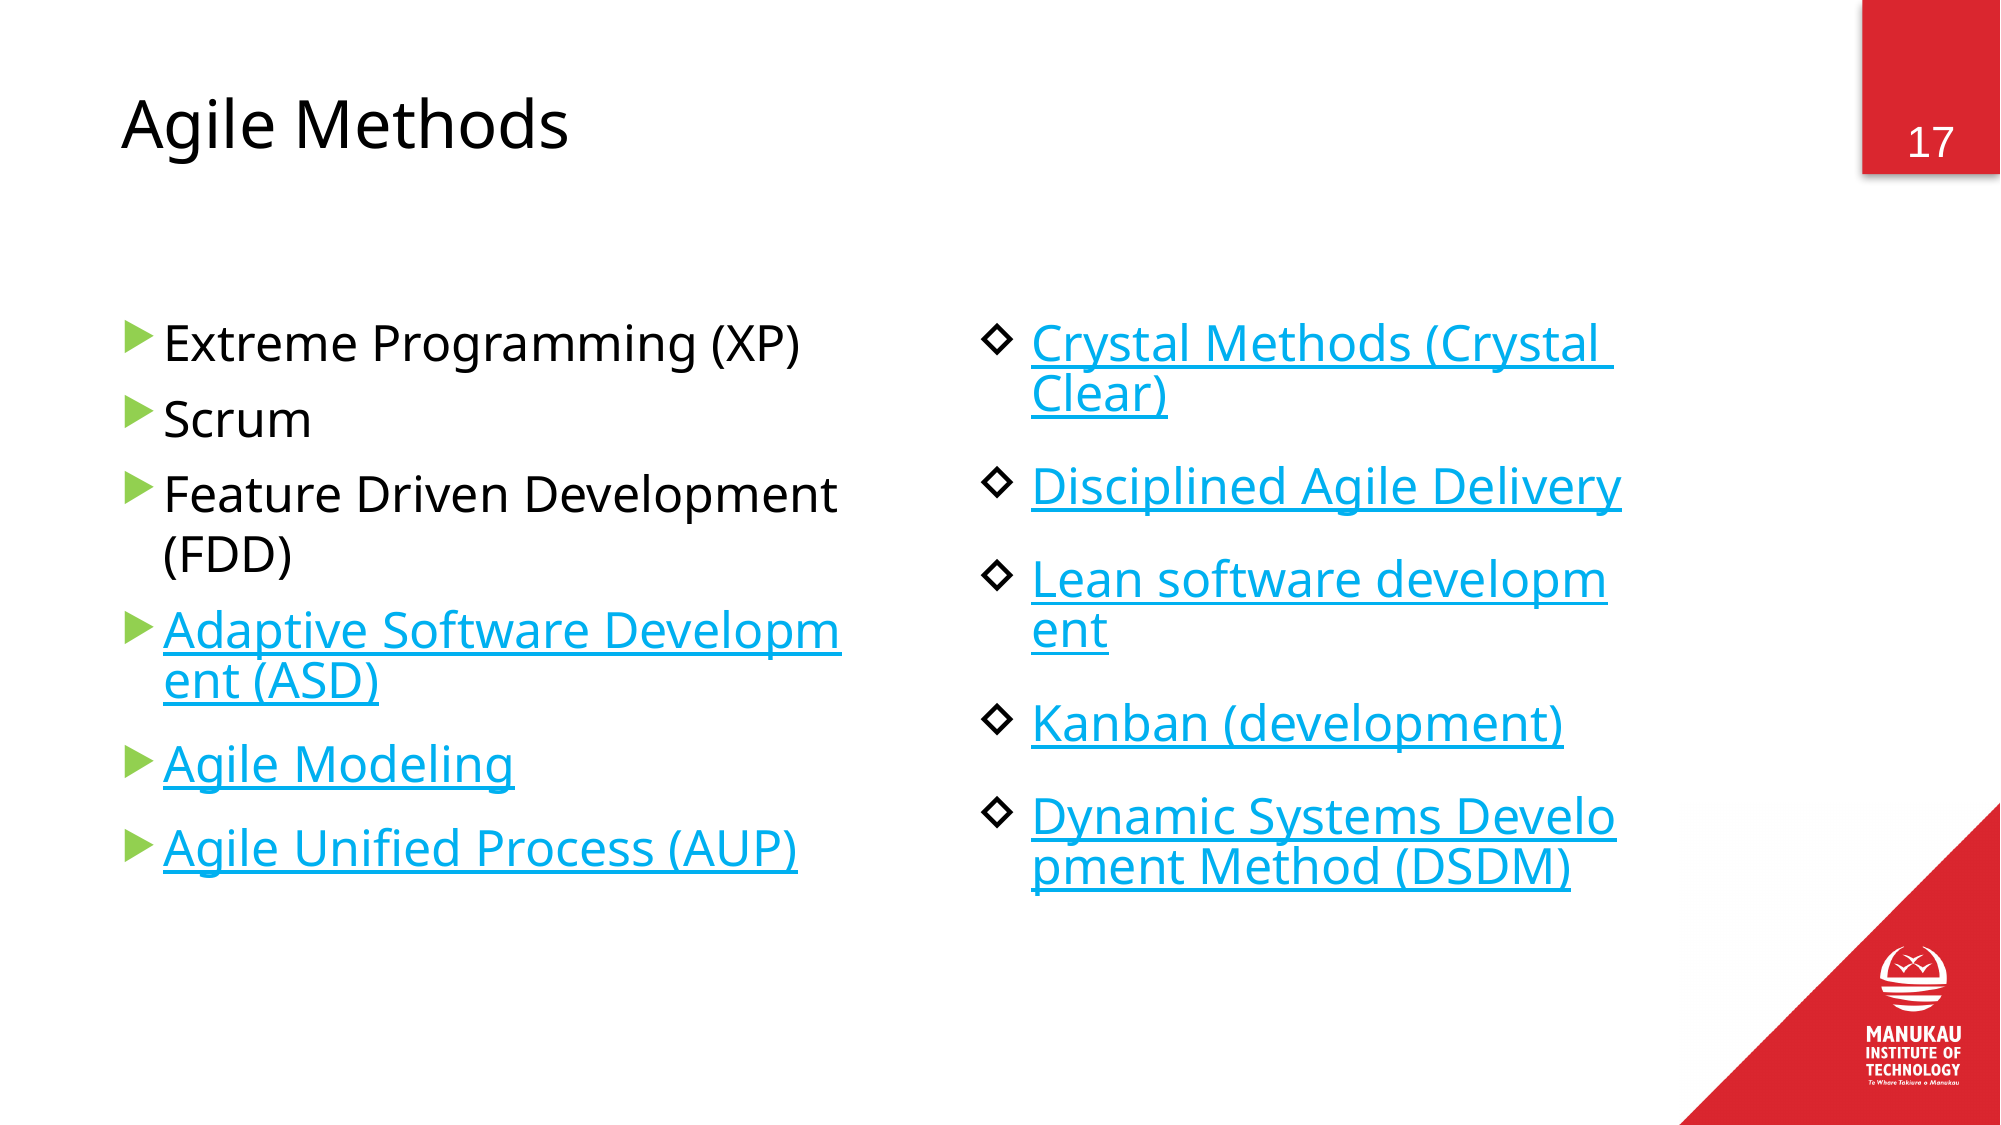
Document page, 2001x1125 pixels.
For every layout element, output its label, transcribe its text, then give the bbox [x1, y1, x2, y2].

text_box 17 [1862, 0, 2000, 175]
text_box Crystal Methods (Crystal Clear) Disciplined Agile Delivery Lean software development Kanban (development) Dynamic Systems Development Method (DSDM) [960, 303, 1649, 1047]
list Extreme Programming (XP) Scrum Feature Driven Development (FDD) Adaptive Software Development (ASD) Agile Modeling Agile Unified Process (AUP) [106, 304, 865, 1047]
picture [1679, 802, 2000, 1125]
title Agile Methods [106, 74, 1649, 304]
